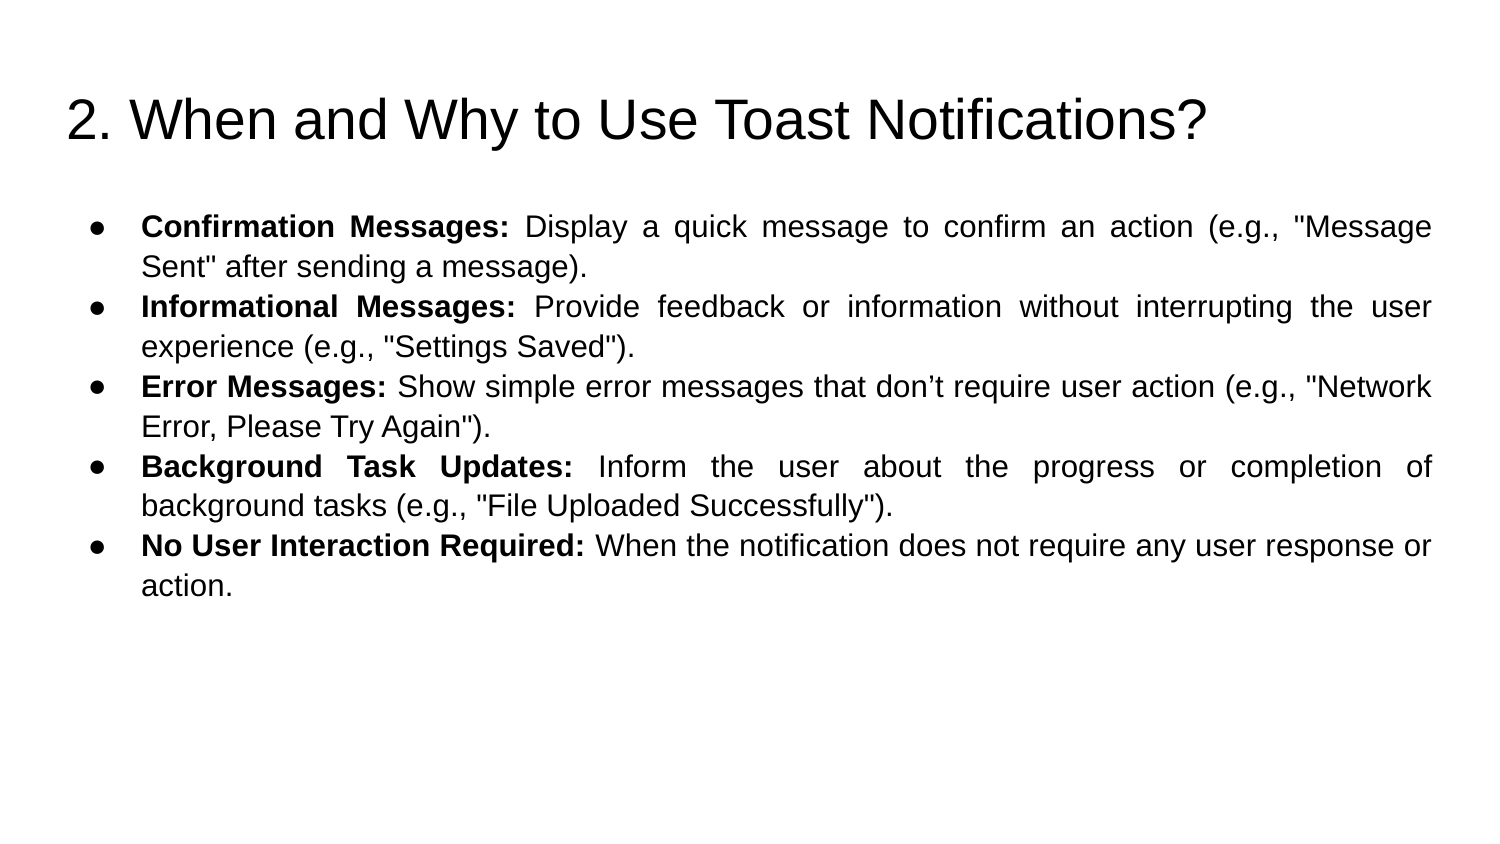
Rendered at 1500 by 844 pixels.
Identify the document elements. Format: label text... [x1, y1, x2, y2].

list Confirmation Messages: Display a quick message to confirm an action (e.g., "Message Sent" after sending a message). Informational Messages: Provide feedback or information without interrupting the user experience (e.g., "Settings Saved"). Error Messages: Show simple error messages that don’t require user action (e.g., "Network Error, Please Try Again"). Background Task Updates: Inform the user about the progress or completion of background tasks (e.g., "File Uploaded Successfully"). No User Interaction Required: When the notification does not require any user response or action. [51, 189, 1449, 750]
title 2. When and Why to Use Toast Notifications? [51, 72, 1449, 167]
